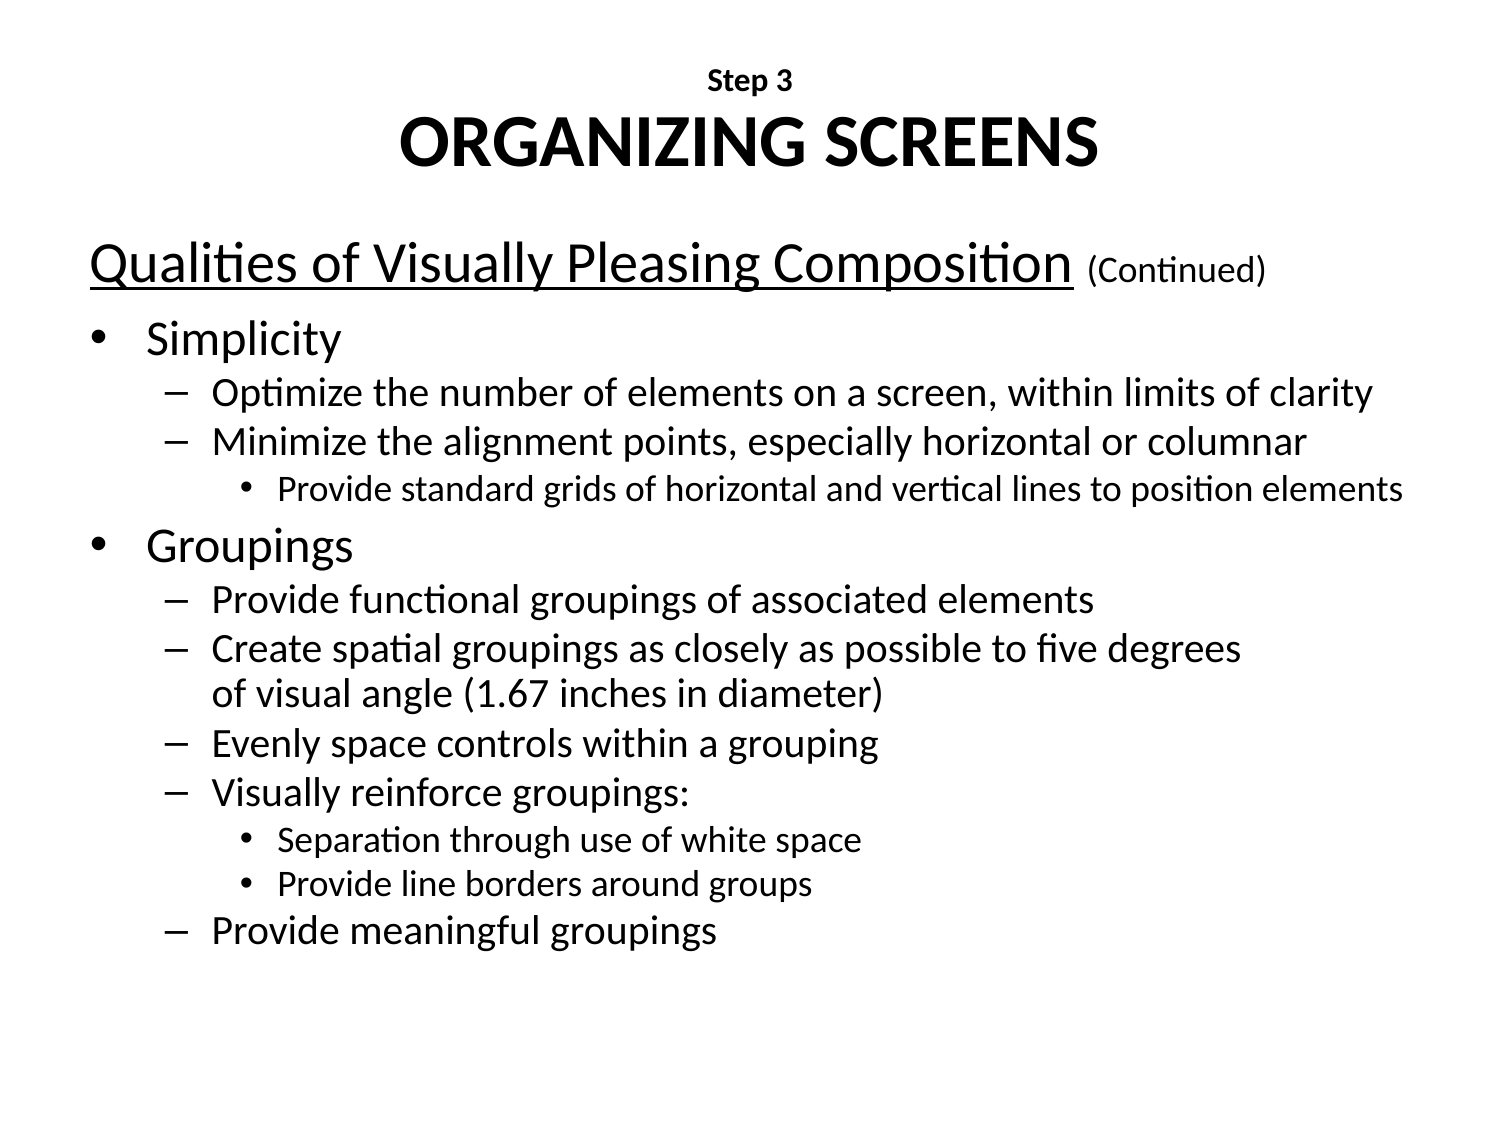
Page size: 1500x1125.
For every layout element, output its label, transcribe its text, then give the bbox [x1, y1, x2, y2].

list Qualities of Visually Pleasing Composition (Continued)‏ Simplicity Optimize the number of elements on a screen, within limits of clarity Minimize the alignment points, especially horizontal or columnar Provide standard grids of horizontal and vertical lines to position elements Groupings Provide functional groupings of associated elements Create spatial groupings as closely as possible to five degrees of visual angle (1.67 inches in diameter)‏ Evenly space controls within a grouping Visually reinforce groupings: Separation through use of white space Provide line borders around groups Provide meaningful groupings [75, 224, 1425, 1063]
title Step 3 ORGANIZING SCREENS [75, 45, 1425, 200]
